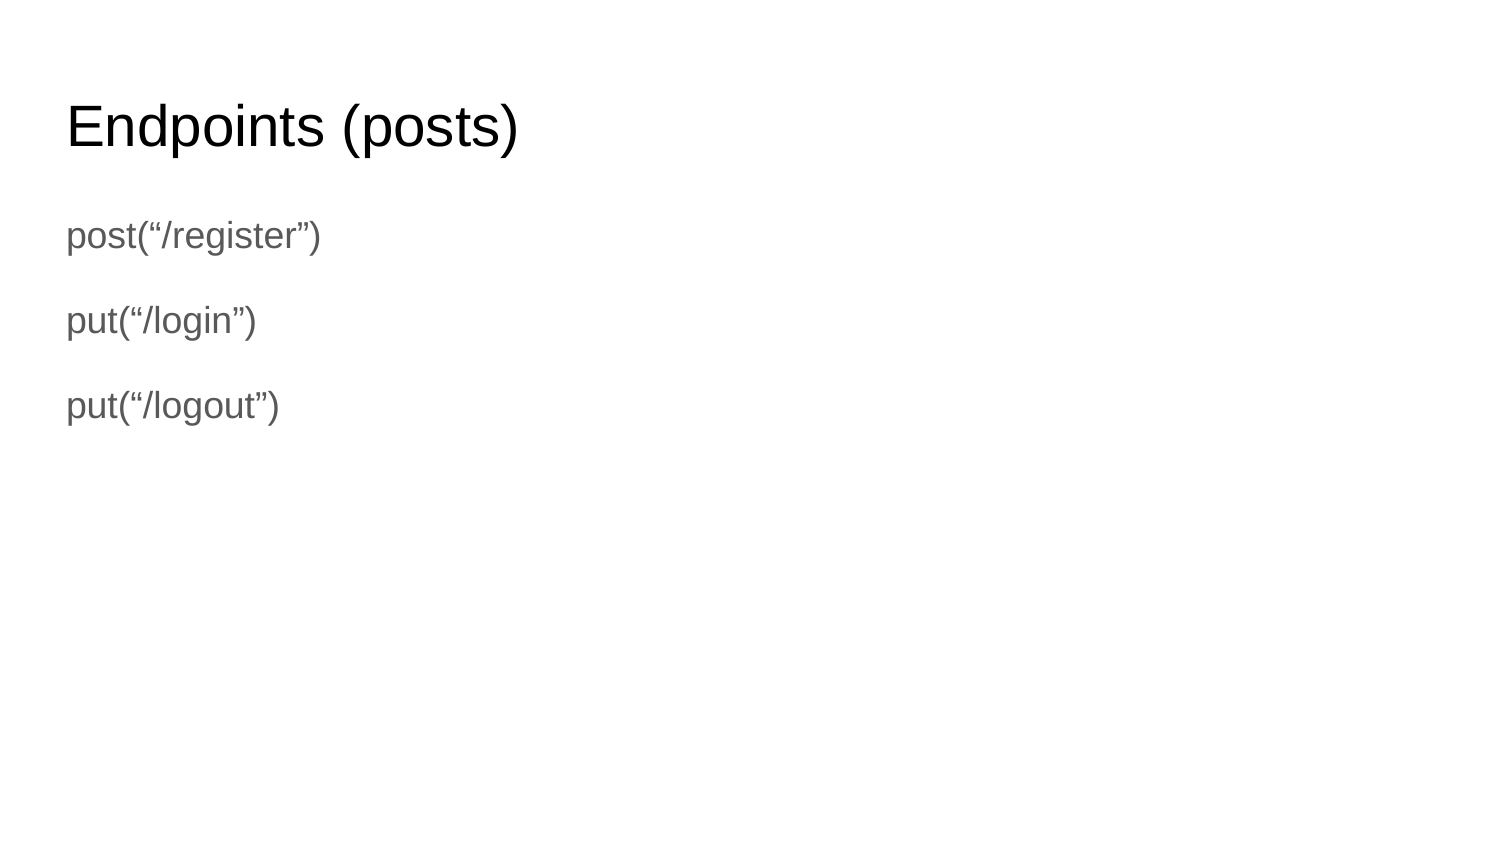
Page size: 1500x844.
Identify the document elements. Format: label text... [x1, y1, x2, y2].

title Endpoints (posts) [51, 72, 1449, 167]
list post(“/register”) put(“/login”) put(“/logout”) [51, 189, 1449, 750]
